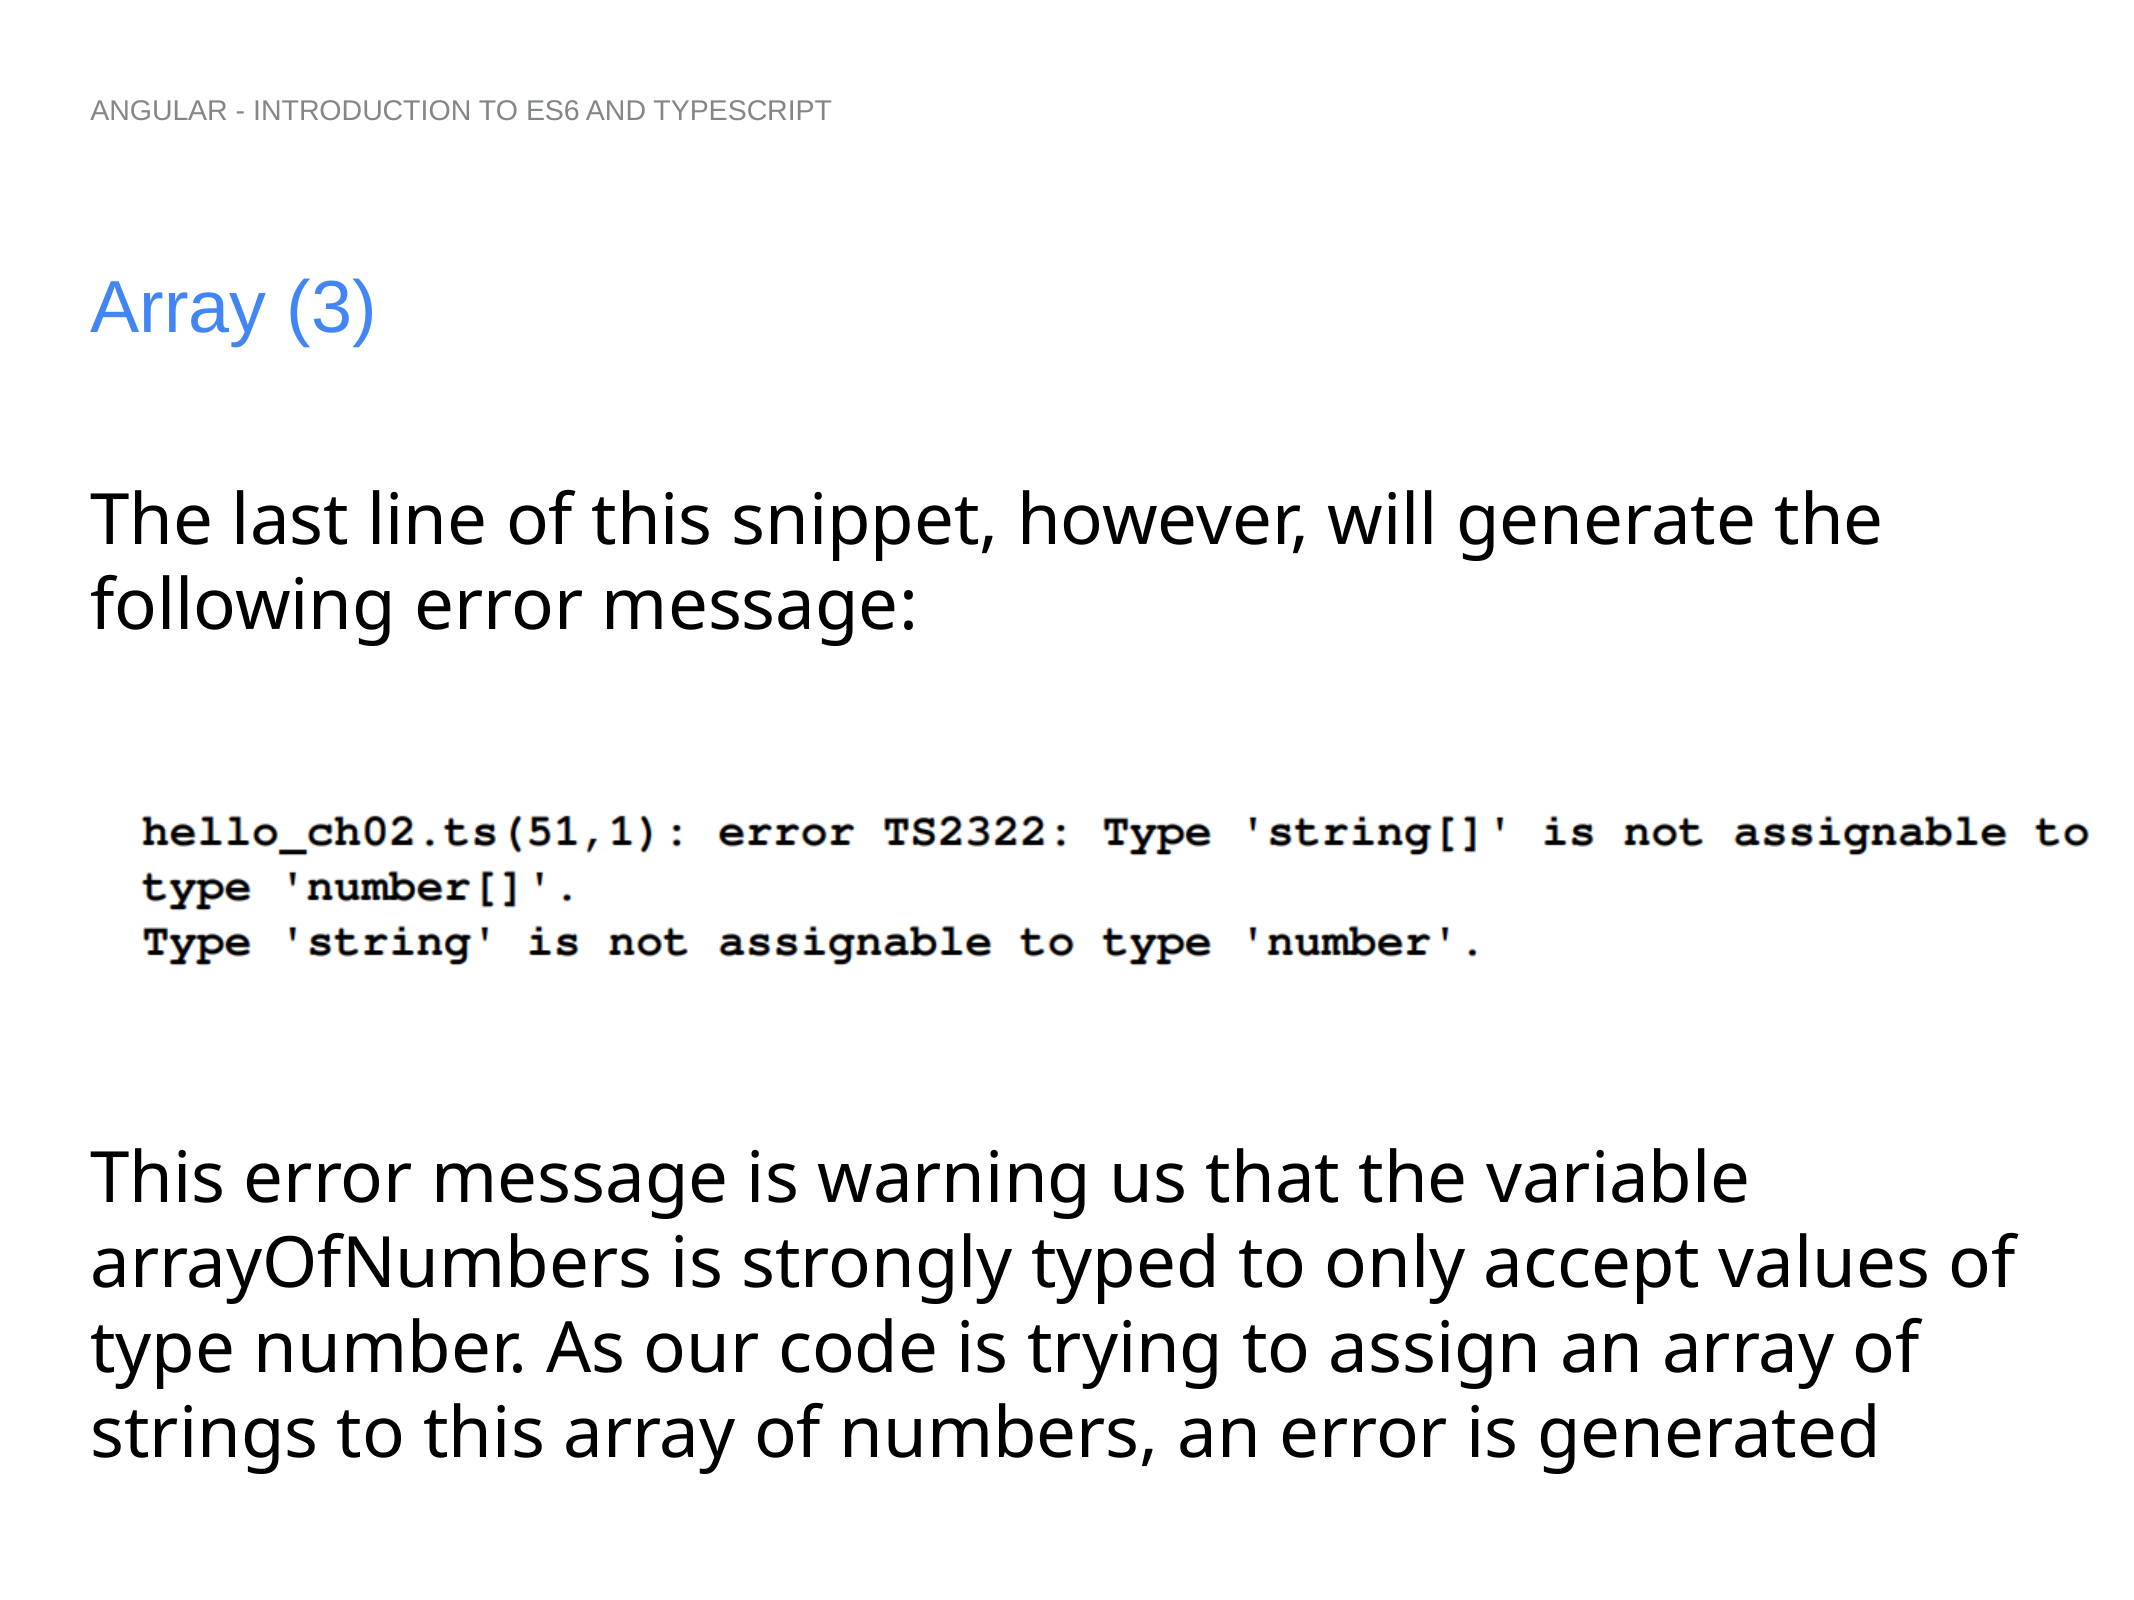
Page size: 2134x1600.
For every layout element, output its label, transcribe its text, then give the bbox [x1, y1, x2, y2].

list The last line of this snippet, however, will generate the following error message: This error message is warning us that the variable arrayOfNumbers is strongly typed to only accept values of type number. As our code is trying to assign an array of strings to this array of numbers, an error is generated [66, 1010, 2067, 1452]
list ANGULAR - INTRODUCTION TO ES6 AND TYPESCRIPT [66, 75, 1900, 150]
list The last line of this snippet, however, will generate the following error message: This error message is warning us that the variable arrayOfNumbers is strongly typed to only accept values of type number. As our code is trying to assign an array of strings to this array of numbers, an error is generated [66, 450, 2067, 771]
picture [66, 771, 2134, 1001]
title Array (3) [66, 252, 2067, 371]
